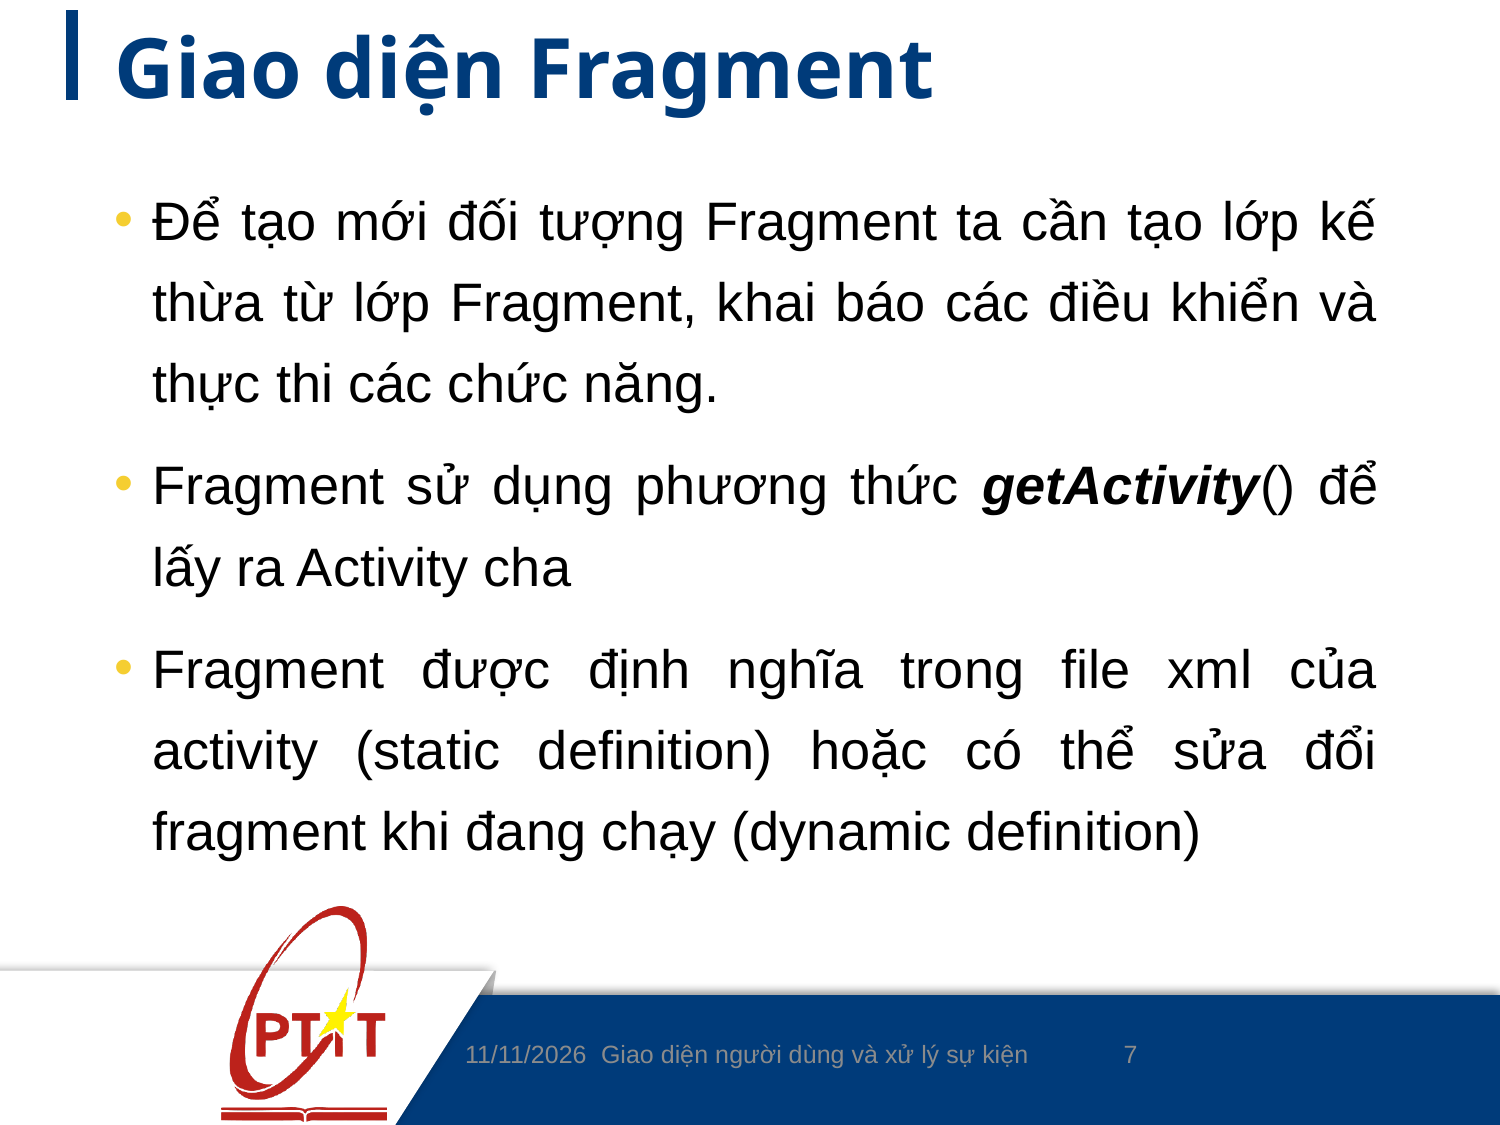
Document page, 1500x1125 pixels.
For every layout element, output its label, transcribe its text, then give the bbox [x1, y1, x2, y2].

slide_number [450, 1023, 561, 1084]
list Để tạo mới đối tượng Fragment ta cần tạo lớp kế thừa từ lớp Fragment, khai báo các điều khiển và thực thi các chức năng. Fragment sử dụng phương thức getActivity() để lấy ra Activity cha Fragment được định nghĩa trong file xml của activity (static definition) hoặc có thể sửa đổi fragment khi đang chạy (dynamic definition) [99, 162, 1394, 882]
footer Giao diện người dùng và xử lý sự kiện [561, 1023, 815, 1084]
picture [221, 906, 387, 1122]
title Giao diện Fragment [99, 5, 1394, 138]
slide_number 7 [815, 1023, 1153, 1084]
